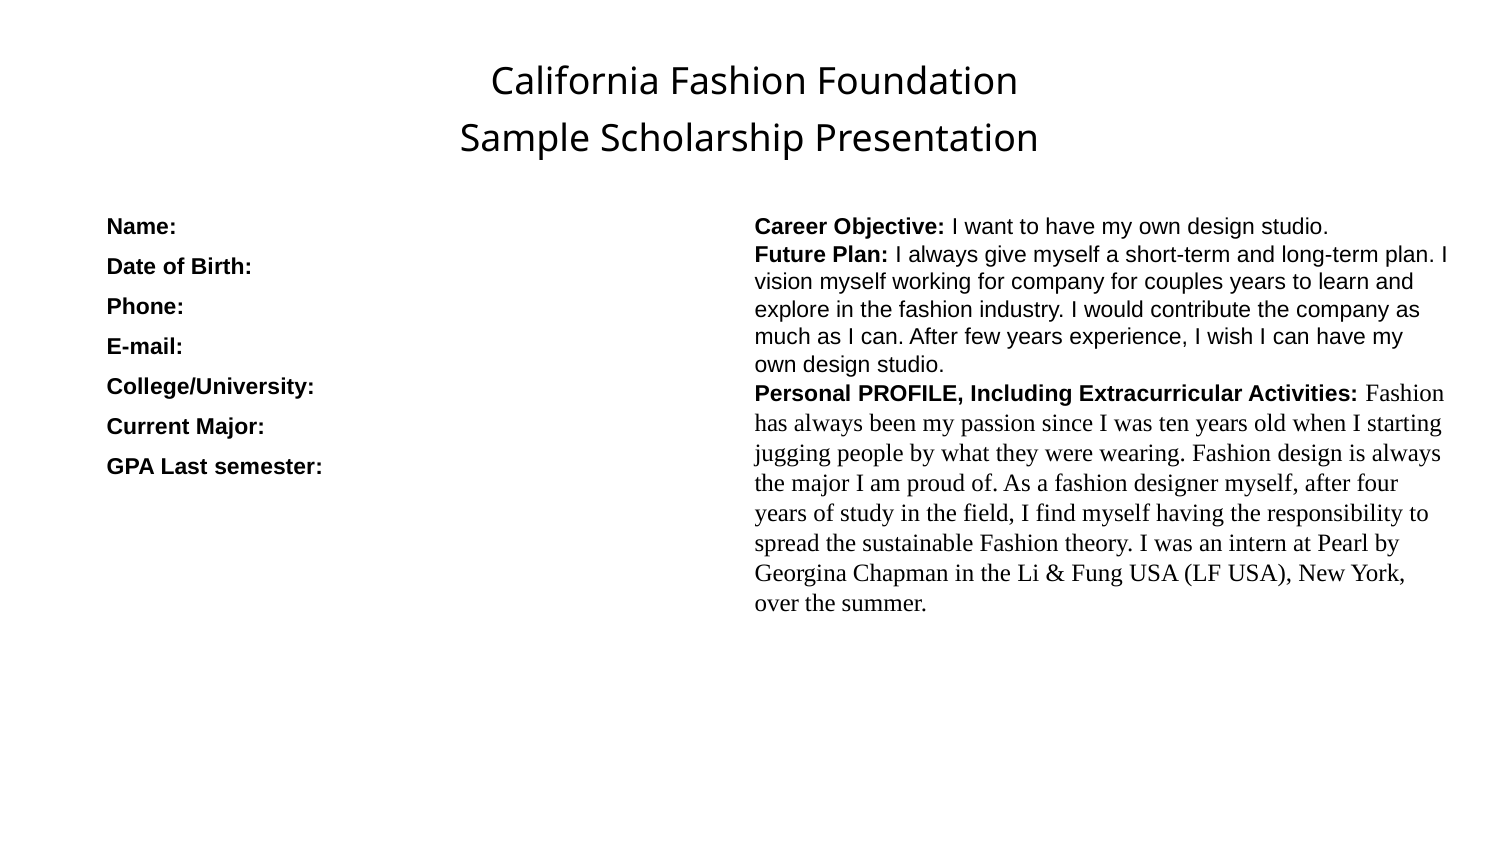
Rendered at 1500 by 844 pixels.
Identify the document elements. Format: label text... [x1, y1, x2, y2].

title California Fashion Foundation Sample Scholarship Presentation [75, 33, 1425, 175]
list Name: Date of Birth: Phone: E-mail: College/University: Current Major: GPA Last semester: [60, 196, 696, 808]
text_box Career Objective: I want to have my own design studio. Future Plan: I always give myself a short-term and long-term plan. I vision myself working for company for couples years to learn and explore in the fashion industry. I would contribute the company as much as I can. After few years experience, I wish I can have my own design studio. Personal PROFILE, Including Extracurricular Activities: Fashion has always been my passion since I was ten years old when I starting jugging people by what they were wearing. Fashion design is always the major I am proud of. As a fashion designer myself, after four years of study in the field, I find myself having the responsibility to spread the sustainable Fashion theory. I was an intern at Pearl by Georgina Chapman in the Li & Fung USA (LF USA), New York, over the summer. [739, 196, 1465, 682]
